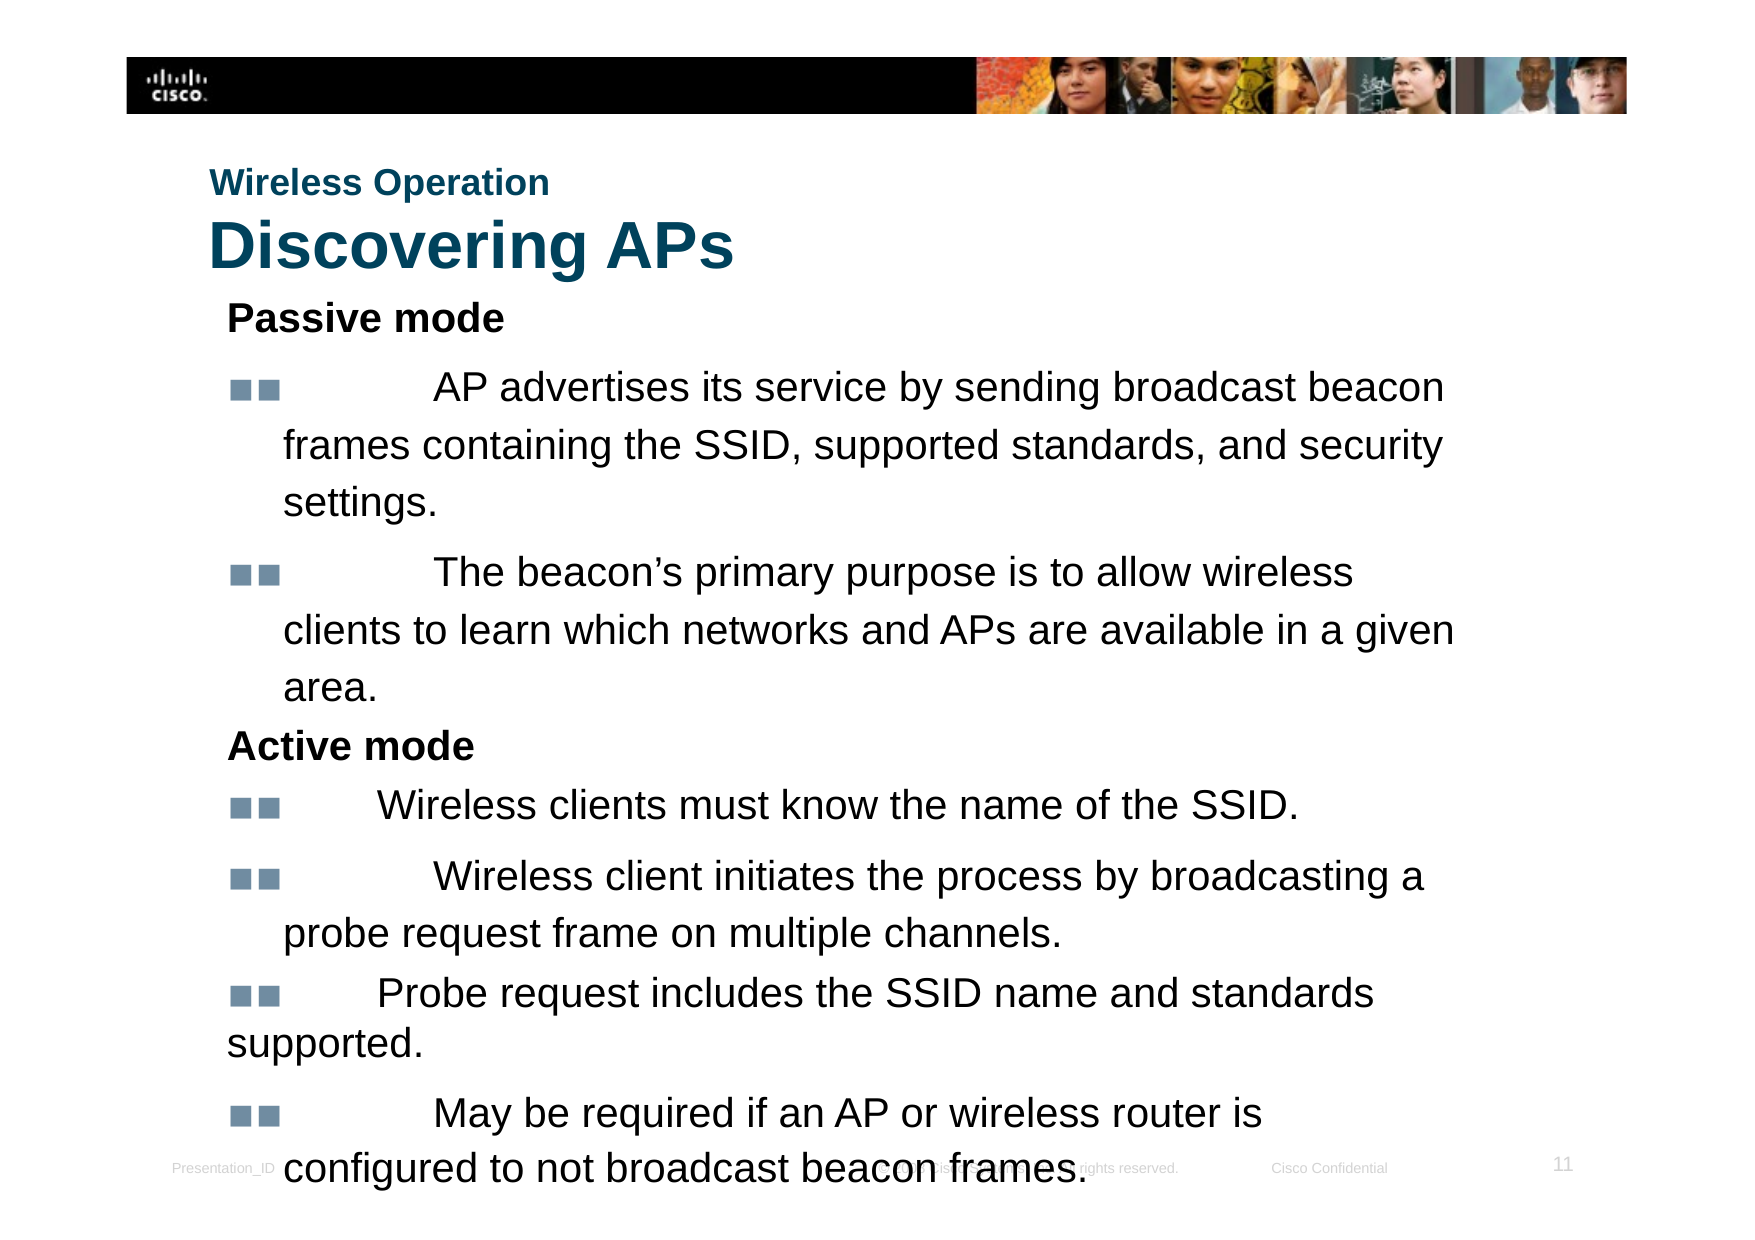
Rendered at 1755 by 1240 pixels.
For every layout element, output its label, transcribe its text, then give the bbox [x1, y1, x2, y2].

footer © 2008 Cisco Systems, Inc. All rights reserved. [876, 1158, 1185, 1178]
title Discovering APs [200, 187, 1555, 267]
text_box Presentation_ID [169, 1158, 279, 1178]
slide_number Cisco Confidential [1269, 1158, 1392, 1178]
text_box Passive mode ▪▪ AP advertises its service by sending broadcast beacon frames containing the SSID, supported standards, and security settings. ▪▪ The beacon’s primary purpose is to allow wireless clients to learn which networks and APs are available in a given area. Active mode ▪▪ Wireless clients must know the name of the SSID. ▪▪ Wireless client initiates the process by broadcasting a probe request frame on multiple channels. ▪▪ Probe request includes the SSID name and standards supported. ▪▪ May be required if an AP or wireless router is configured to not broadcast beacon frames. [224, 290, 1543, 951]
slide_number ‹#› [1546, 1151, 1580, 1178]
picture [126, 57, 1627, 114]
text_box Wireless Operation [207, 149, 554, 187]
